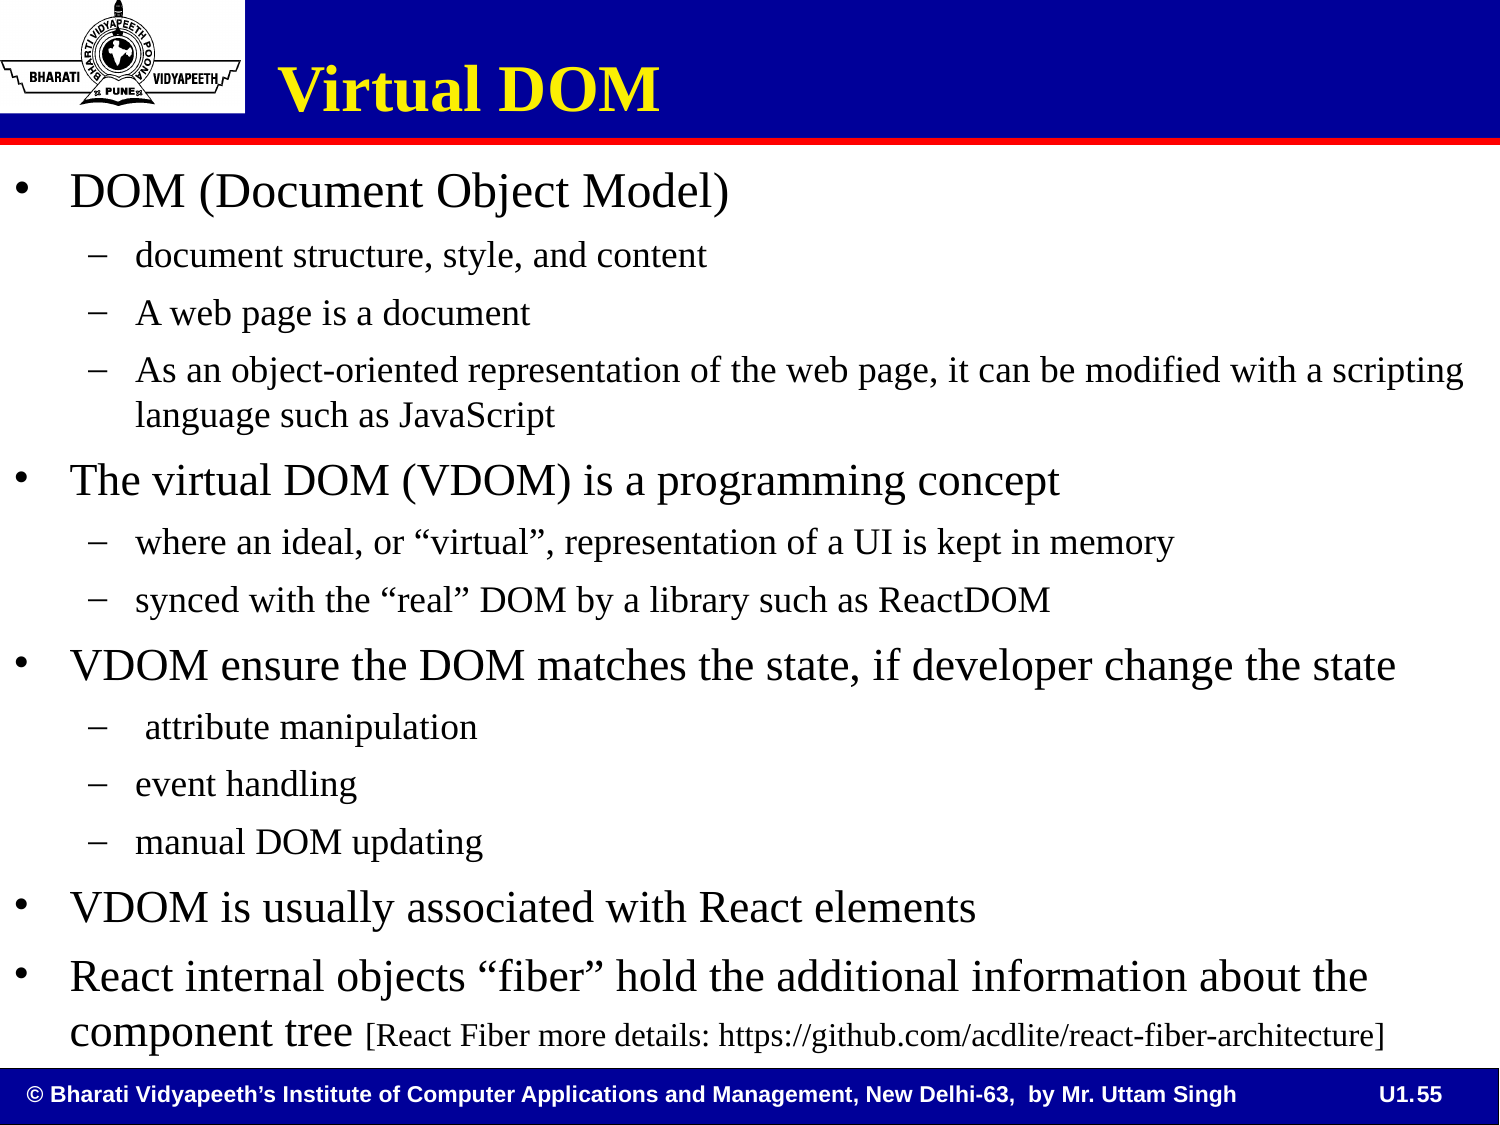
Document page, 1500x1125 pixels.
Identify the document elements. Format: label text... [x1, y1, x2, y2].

text_box Virtual DOM [262, 37, 1500, 149]
picture [0, 0, 241, 106]
list DOM (Document Object Model) document structure, style, and content A web page is a document As an object-oriented representation of the web page, it can be modified with a scripting language such as JavaScript The virtual DOM (VDOM) is a programming concept where an ideal, or “virtual”, representation of a UI is kept in memory synced with the “real” DOM by a library such as ReactDOM VDOM ensure the DOM matches the state, if developer change the state attribute manipulation event handling manual DOM updating VDOM is usually associated with React elements React internal objects “fiber” hold the additional information about the component tree [React Fiber more details: https://github.com/acdlite/react-fiber-architecture] [0, 149, 1500, 1076]
